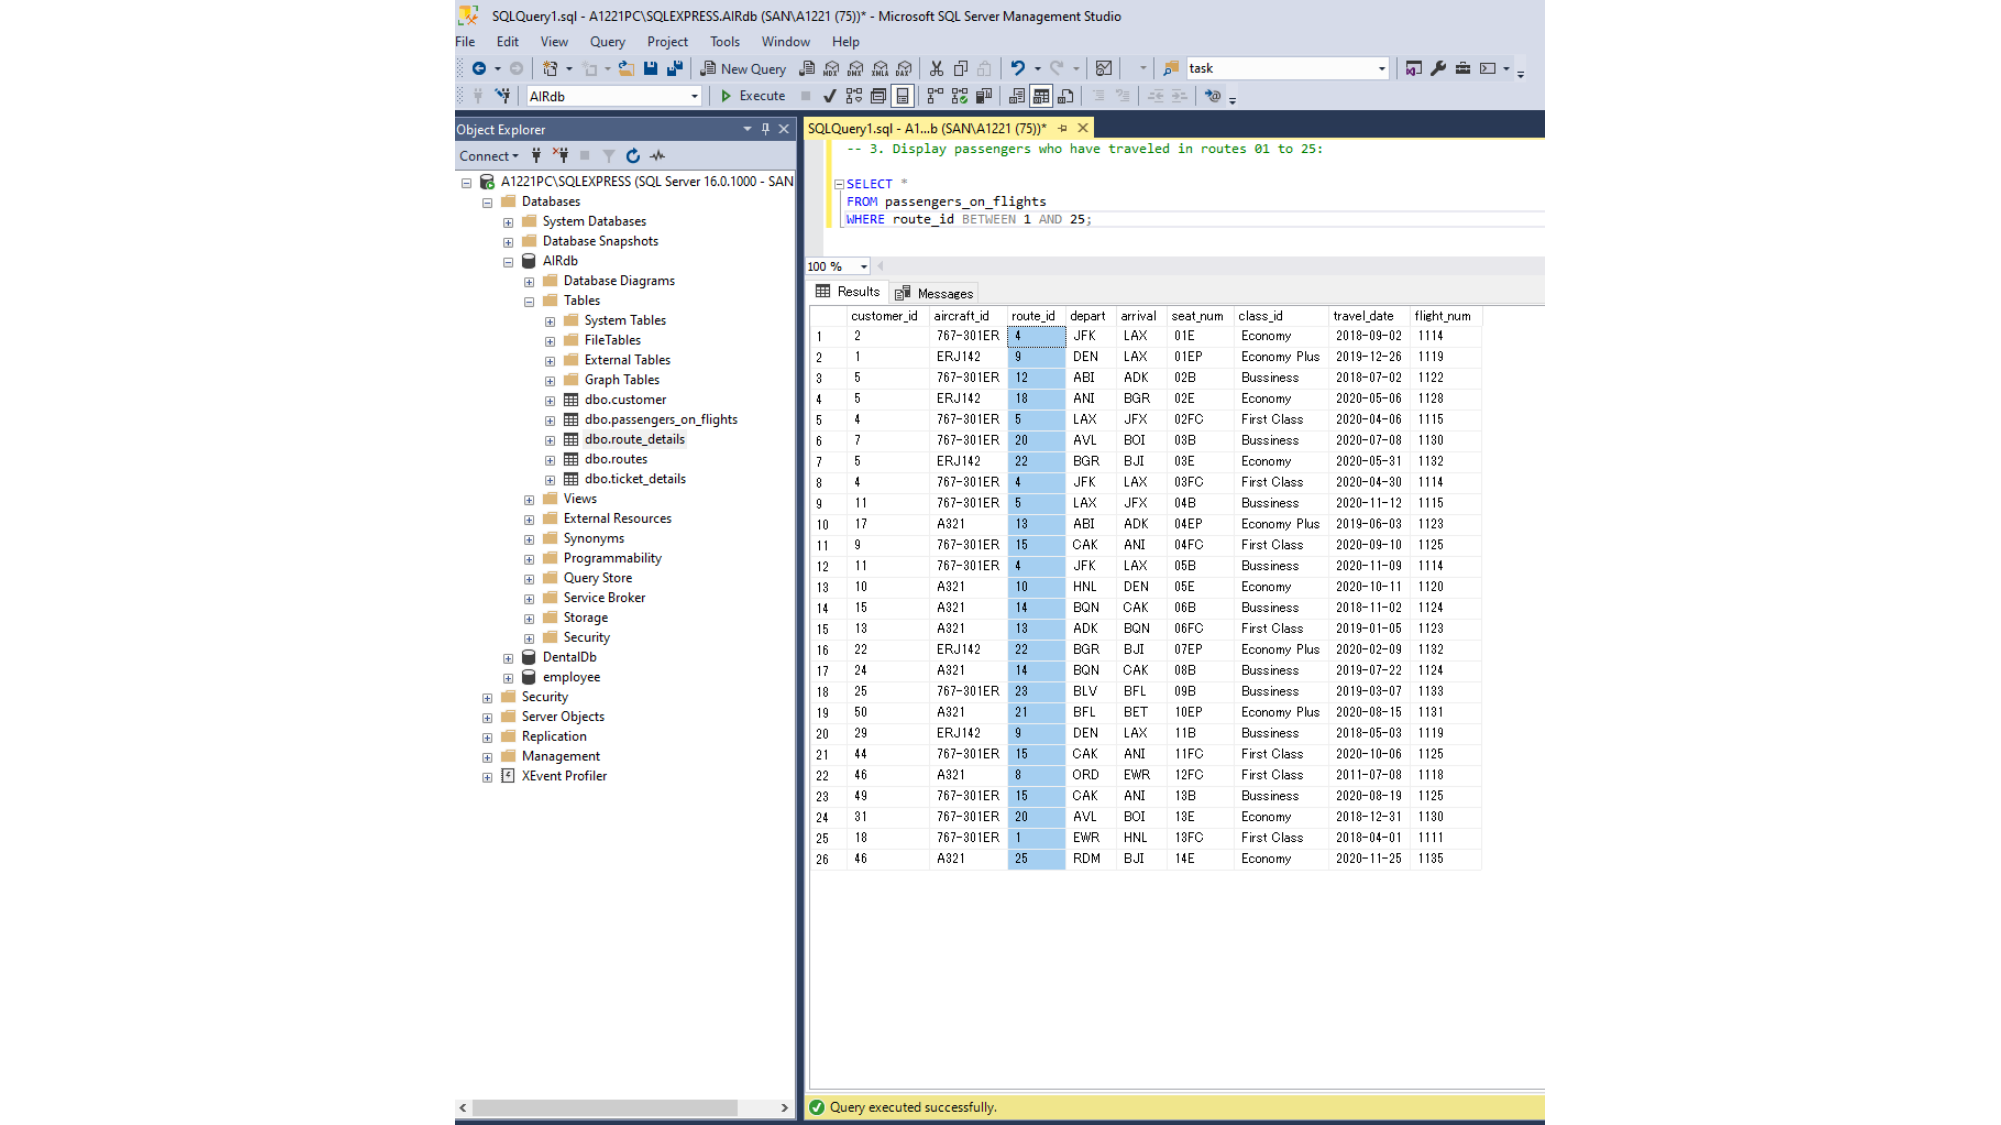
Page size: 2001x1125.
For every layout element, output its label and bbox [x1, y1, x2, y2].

picture [454, 0, 1545, 1125]
